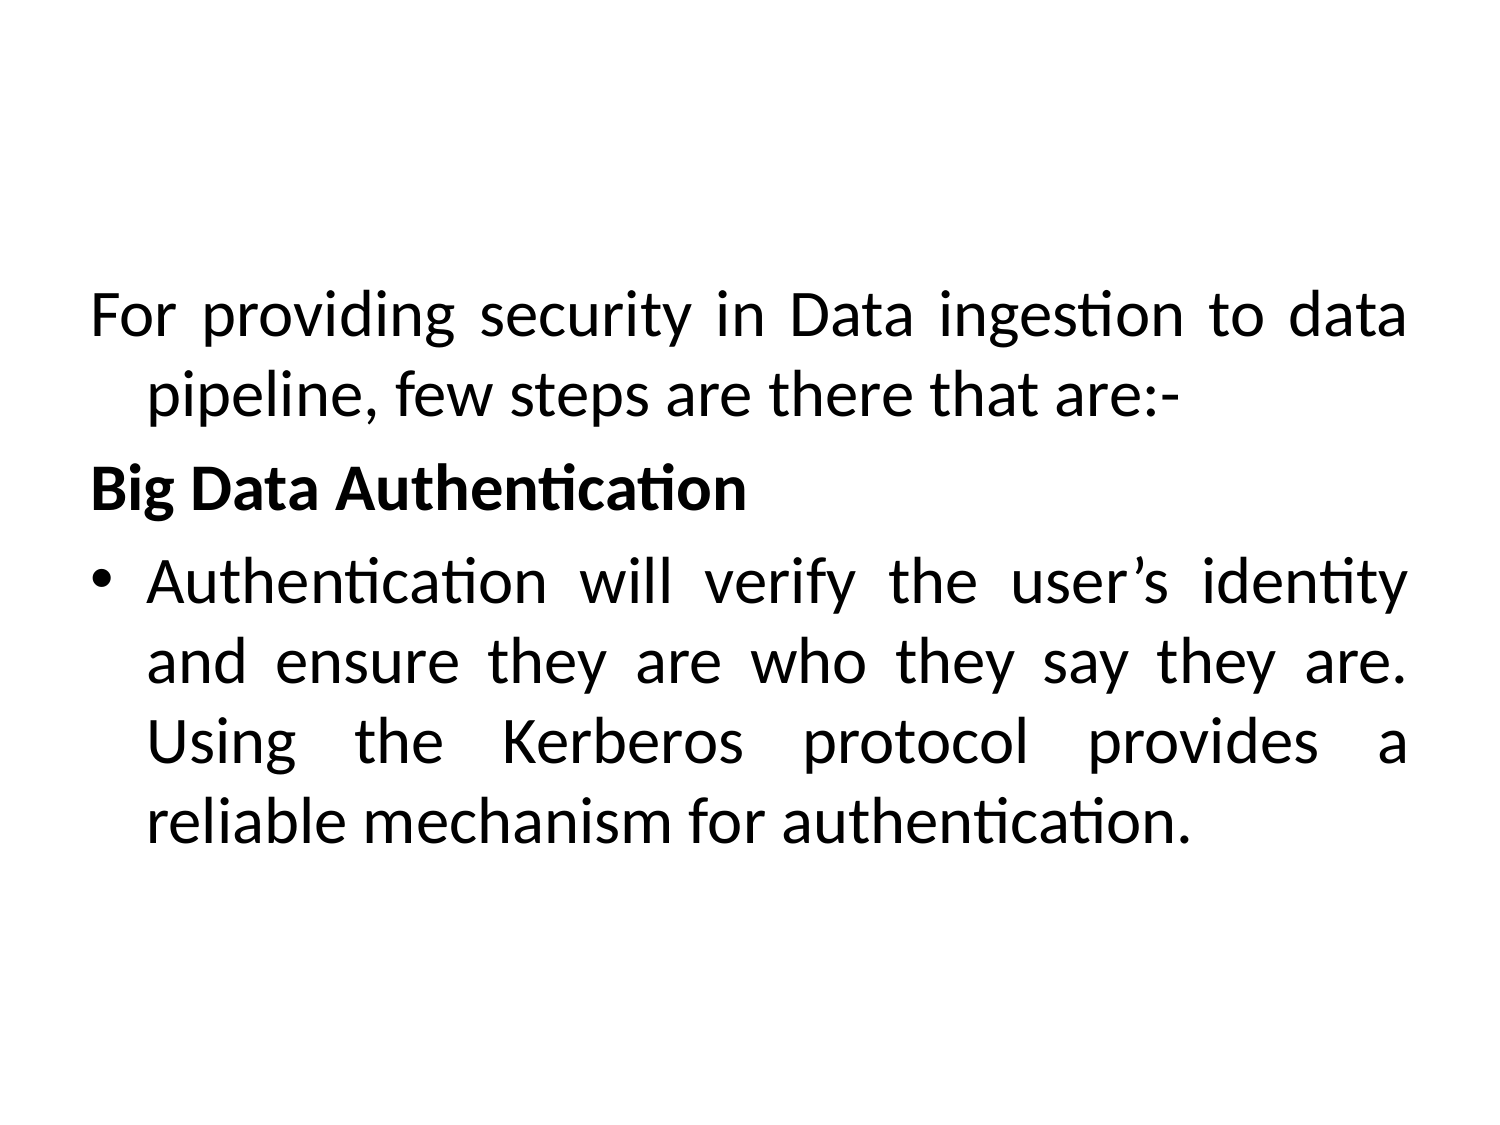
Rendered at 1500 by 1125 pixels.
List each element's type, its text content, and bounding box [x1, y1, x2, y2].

list For providing security in Data ingestion to data pipeline, few steps are there that are:- Big Data Authentication Authentication will verify the user’s identity and ensure they are who they say they are. Using the Kerberos protocol provides a reliable mechanism for authentication. [75, 262, 1425, 1005]
